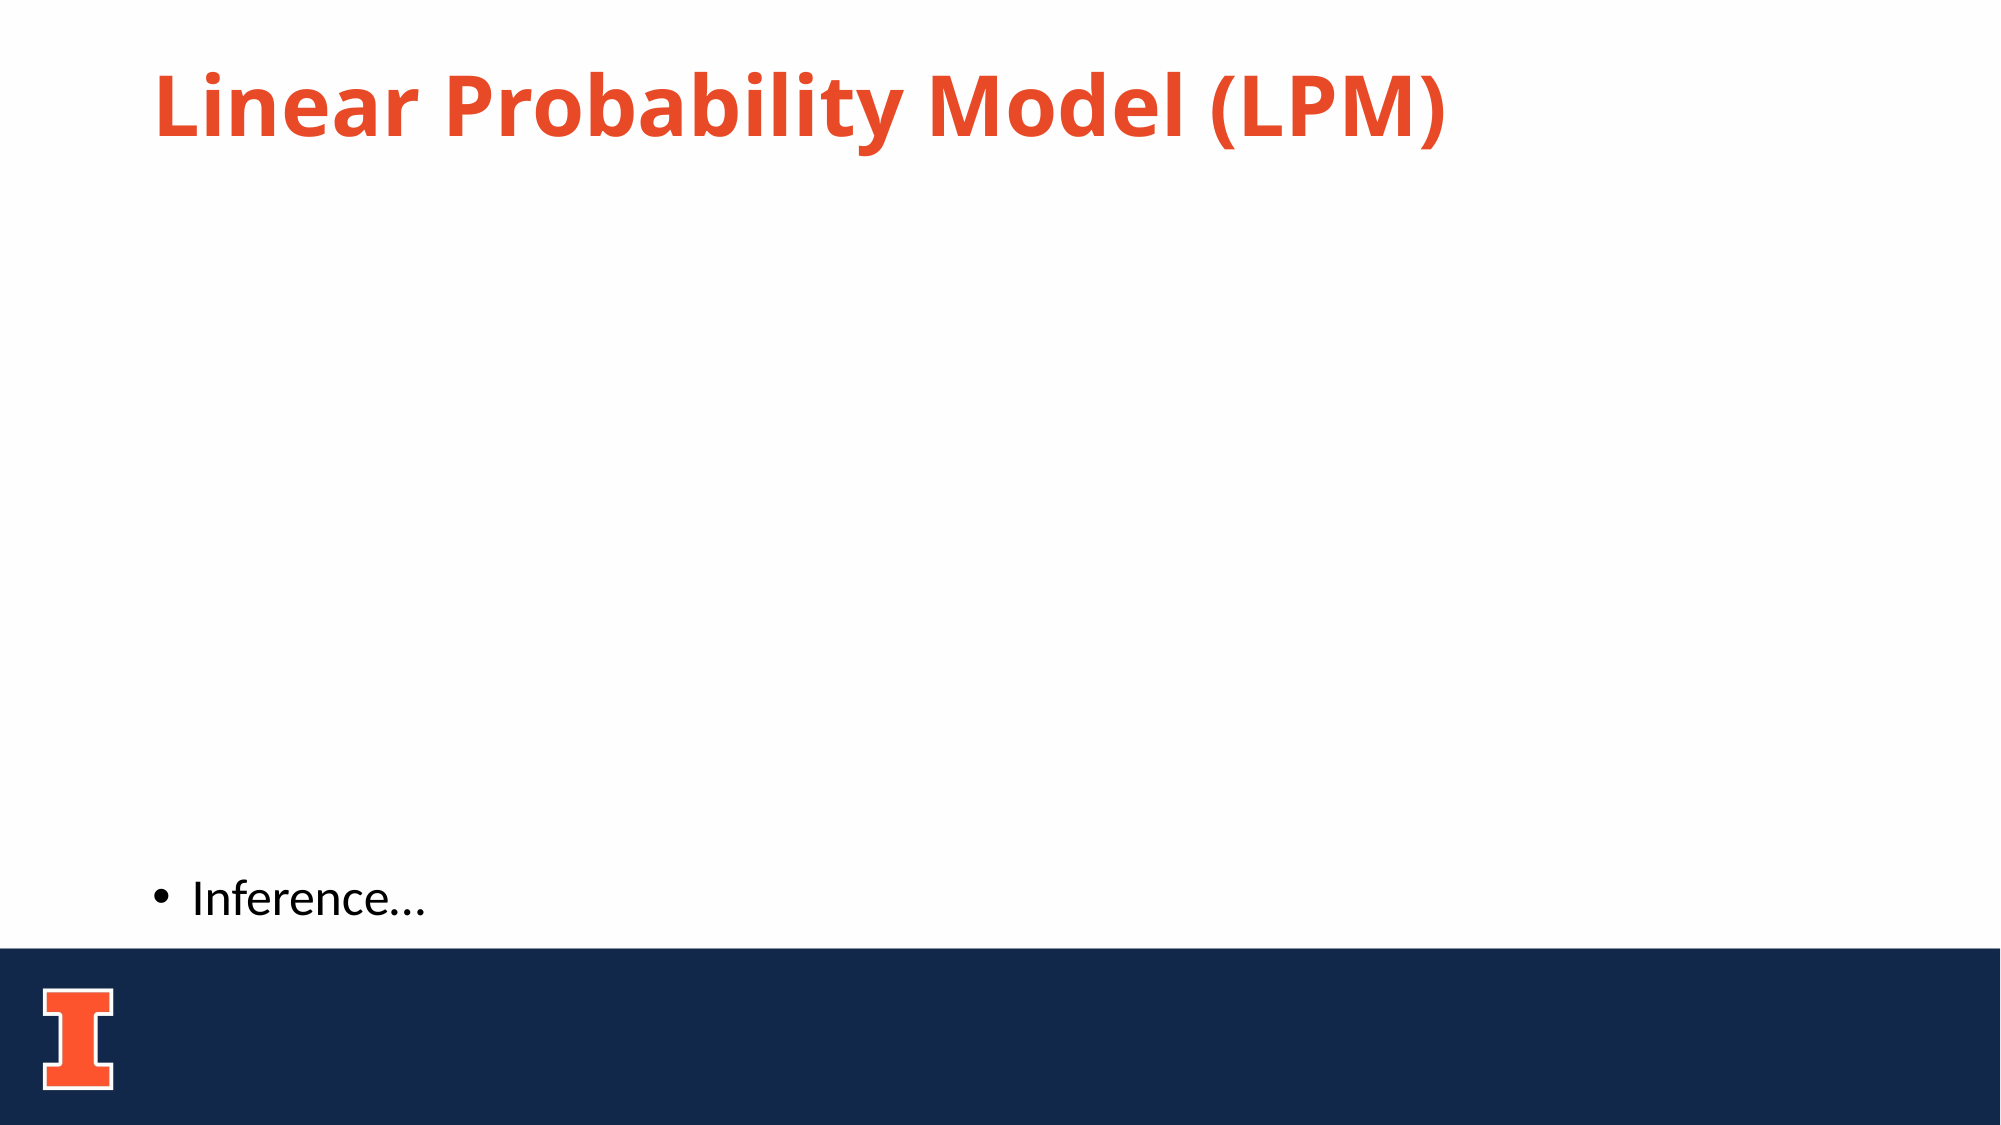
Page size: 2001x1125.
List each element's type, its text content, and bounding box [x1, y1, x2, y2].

title Linear Probability Model (LPM) [137, 56, 1863, 163]
picture [0, 0, 2001, 1125]
